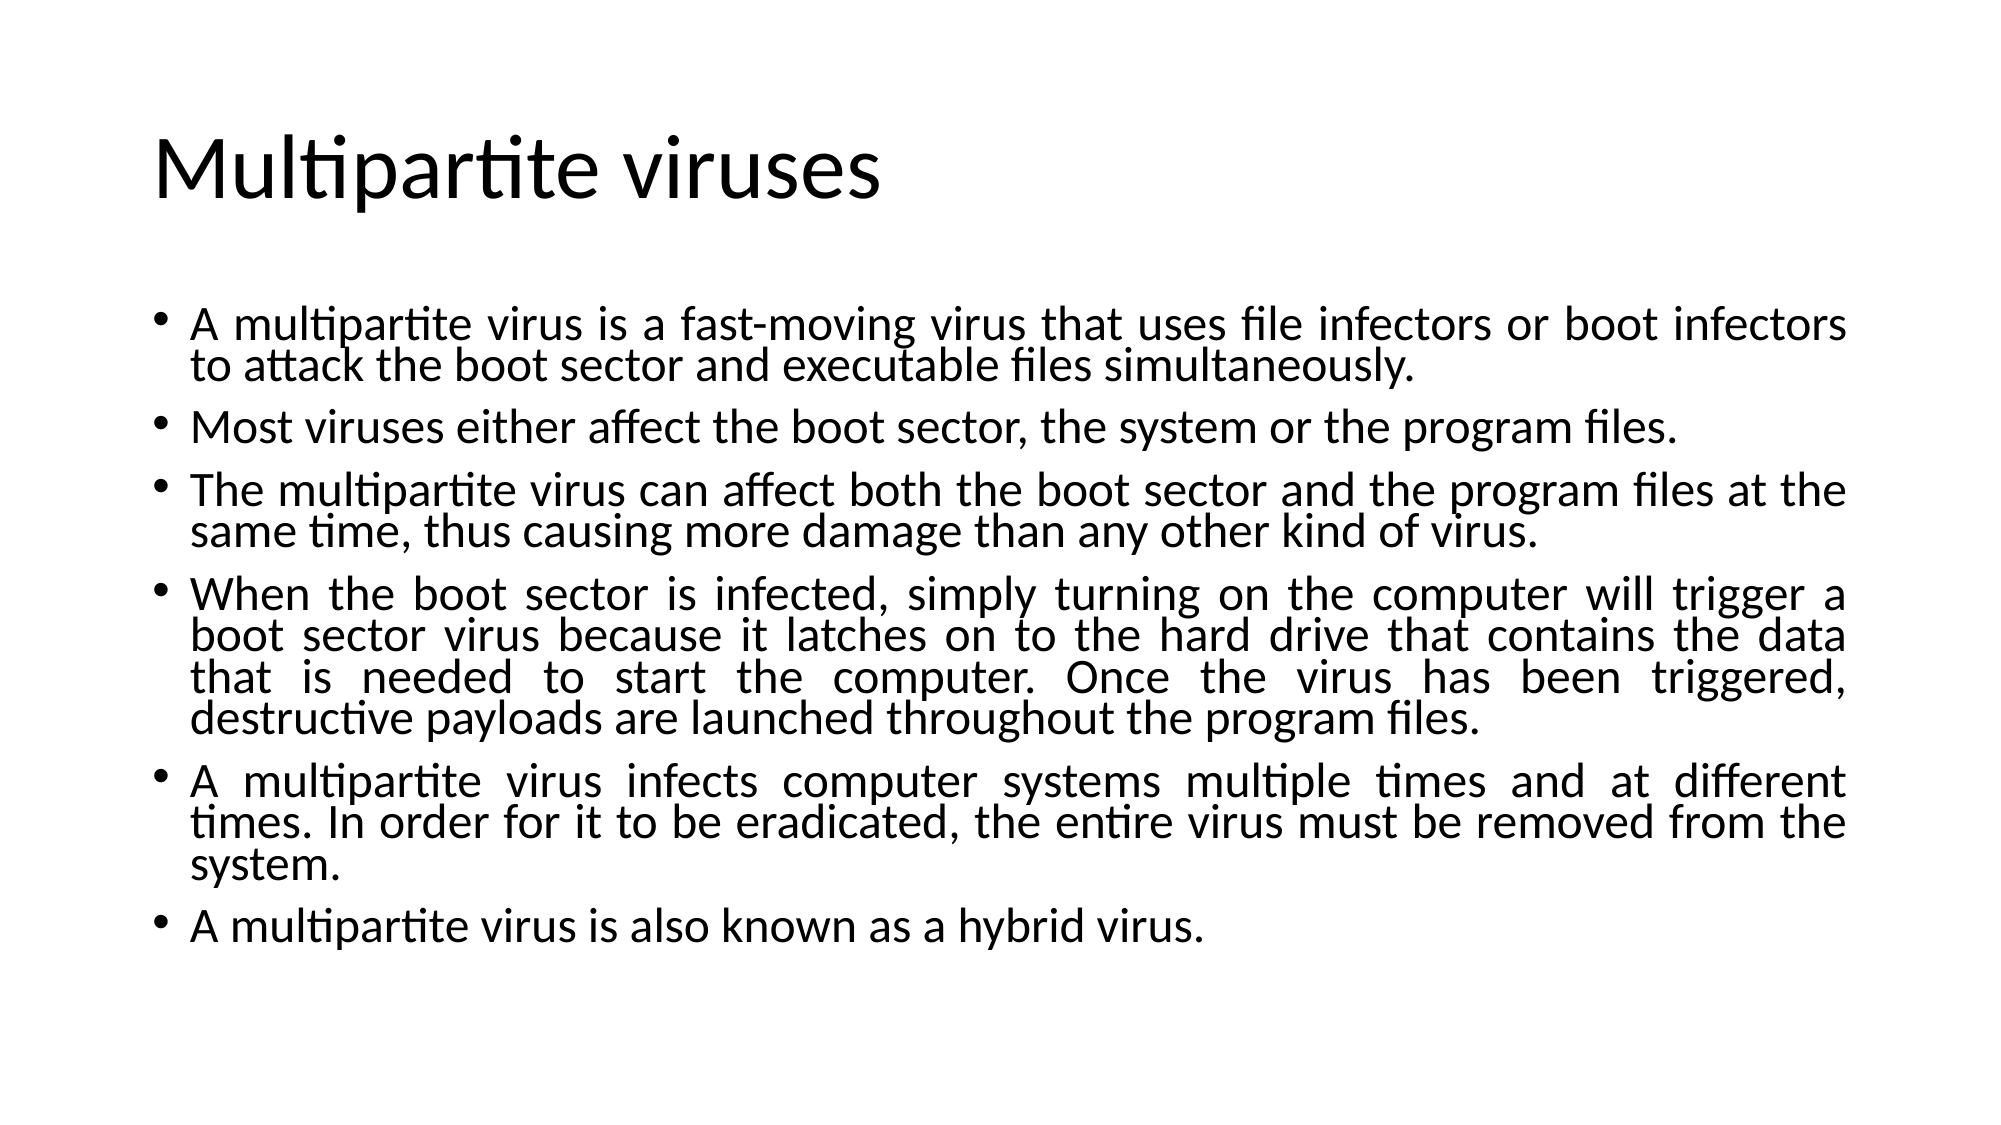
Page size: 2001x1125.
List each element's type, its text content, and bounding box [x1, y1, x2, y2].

title Multipartite viruses [137, 59, 1863, 278]
list A multipartite virus is a fast-moving virus that uses file infectors or boot infectors to attack the boot sector and executable files simultaneously. Most viruses either affect the boot sector, the system or the program files. The multipartite virus can affect both the boot sector and the program files at the same time, thus causing more damage than any other kind of virus. When the boot sector is infected, simply turning on the computer will trigger a boot sector virus because it latches on to the hard drive that contains the data that is needed to start the computer. Once the virus has been triggered, destructive payloads are launched throughout the program files. A multipartite virus infects computer systems multiple times and at different times. In order for it to be eradicated, the entire virus must be removed from the system. A multipartite virus is also known as a hybrid virus. [137, 299, 1863, 1014]
